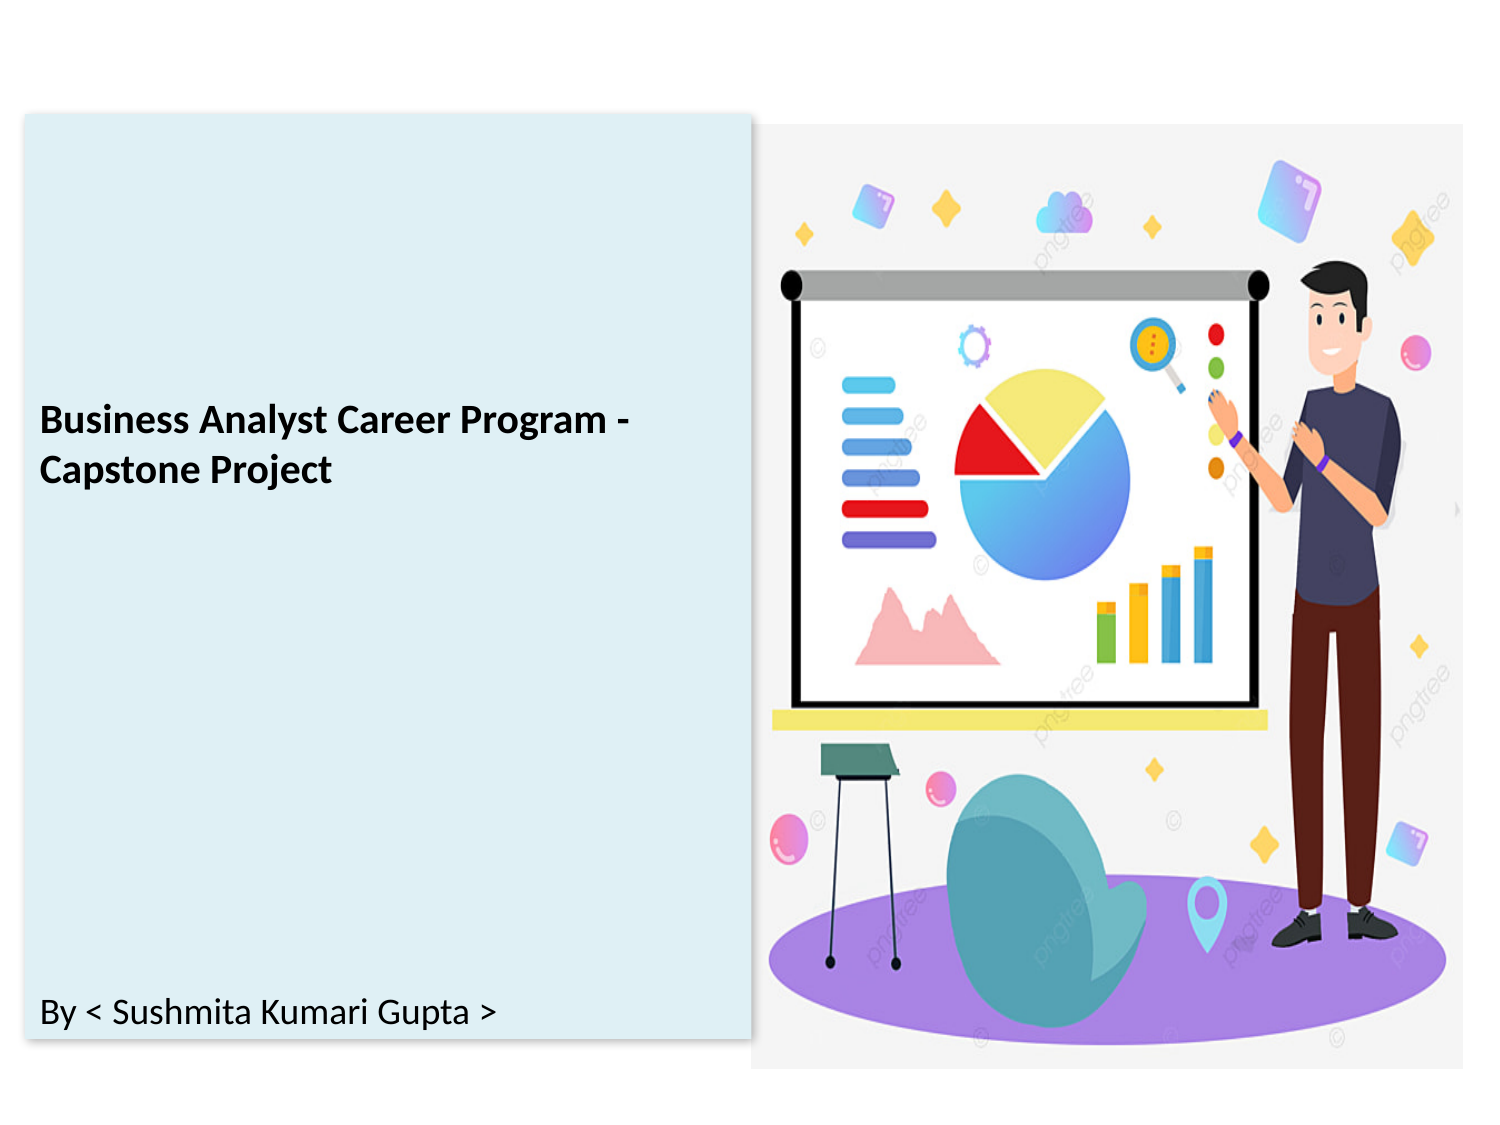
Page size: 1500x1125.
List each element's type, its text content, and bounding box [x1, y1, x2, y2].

text_box Business Analyst Career Program - Capstone Project By < Sushmita Kumari Gupta > [24, 114, 752, 1039]
picture [751, 124, 1463, 1069]
